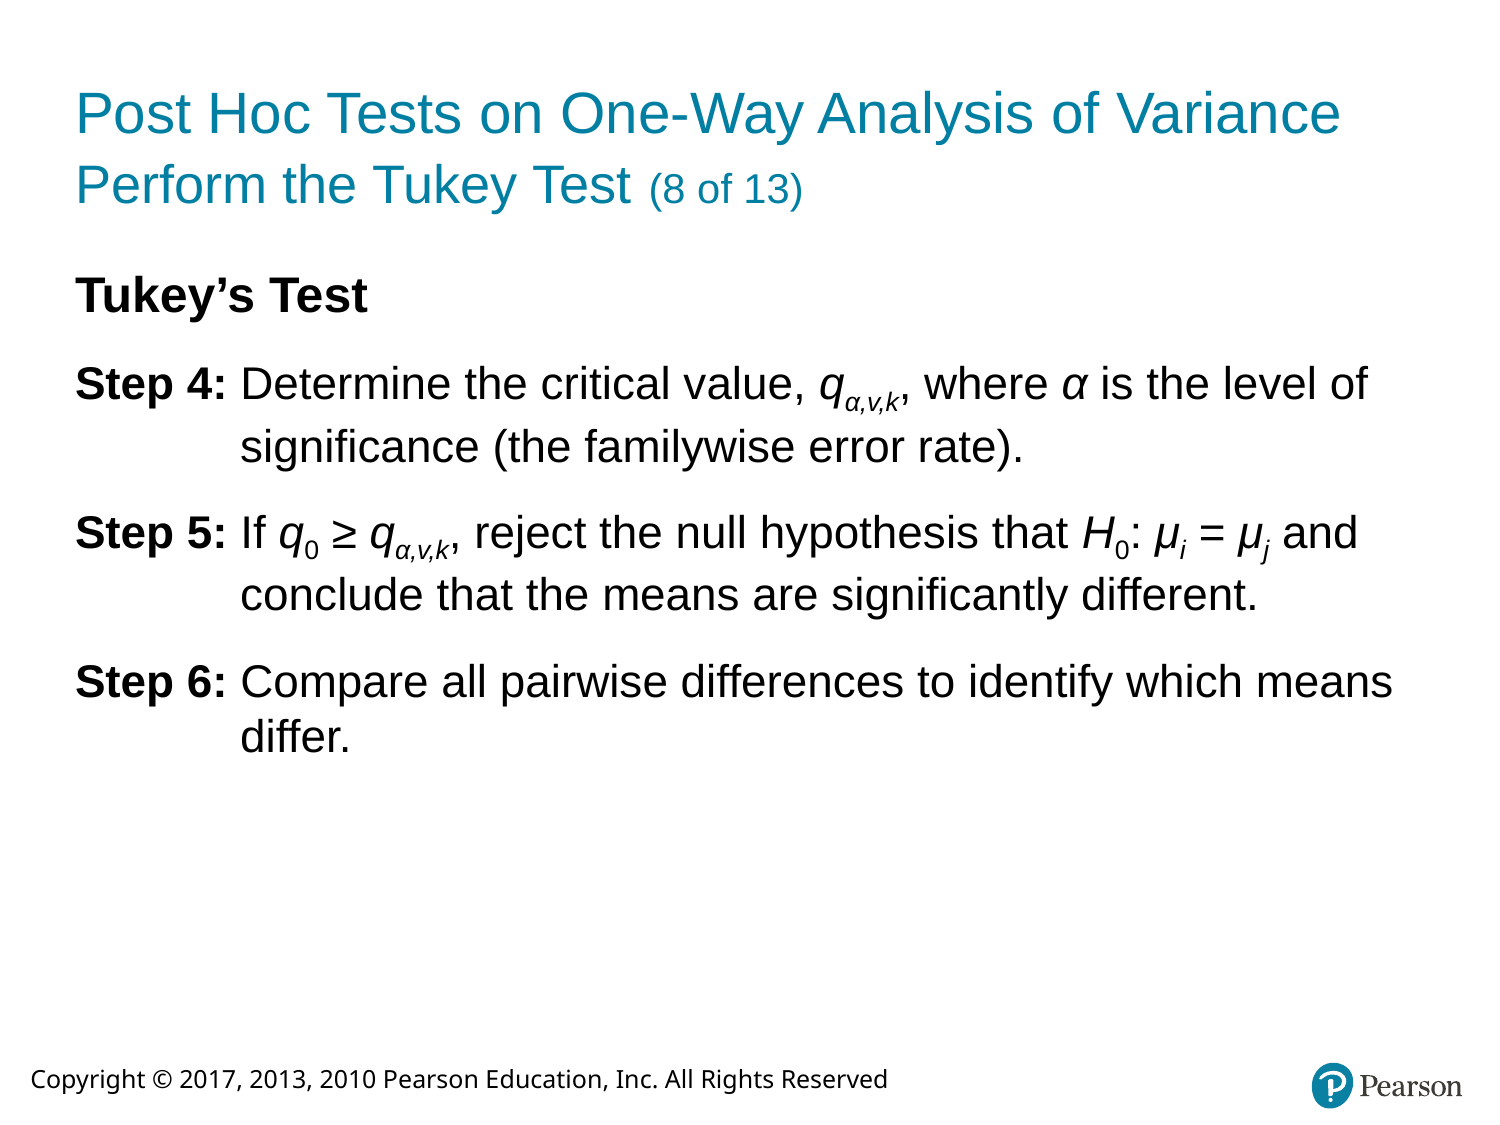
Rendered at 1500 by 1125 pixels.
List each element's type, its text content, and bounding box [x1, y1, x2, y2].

title Post Hoc Tests on One-Way Analysis of Variance Perform the Tukey Test (8 of 13) [75, 35, 1488, 216]
list Tukey’s Test Step 4: Determine the critical value, qα,v,k, where α is the level of significance (the familywise error rate). Step 5: If q0 ≥ qα,v,k, reject the null hypothesis that H0: μi = μj and conclude that the means are significantly different. Step 6: Compare all pairwise differences to identify which means differ. [75, 262, 1425, 1038]
